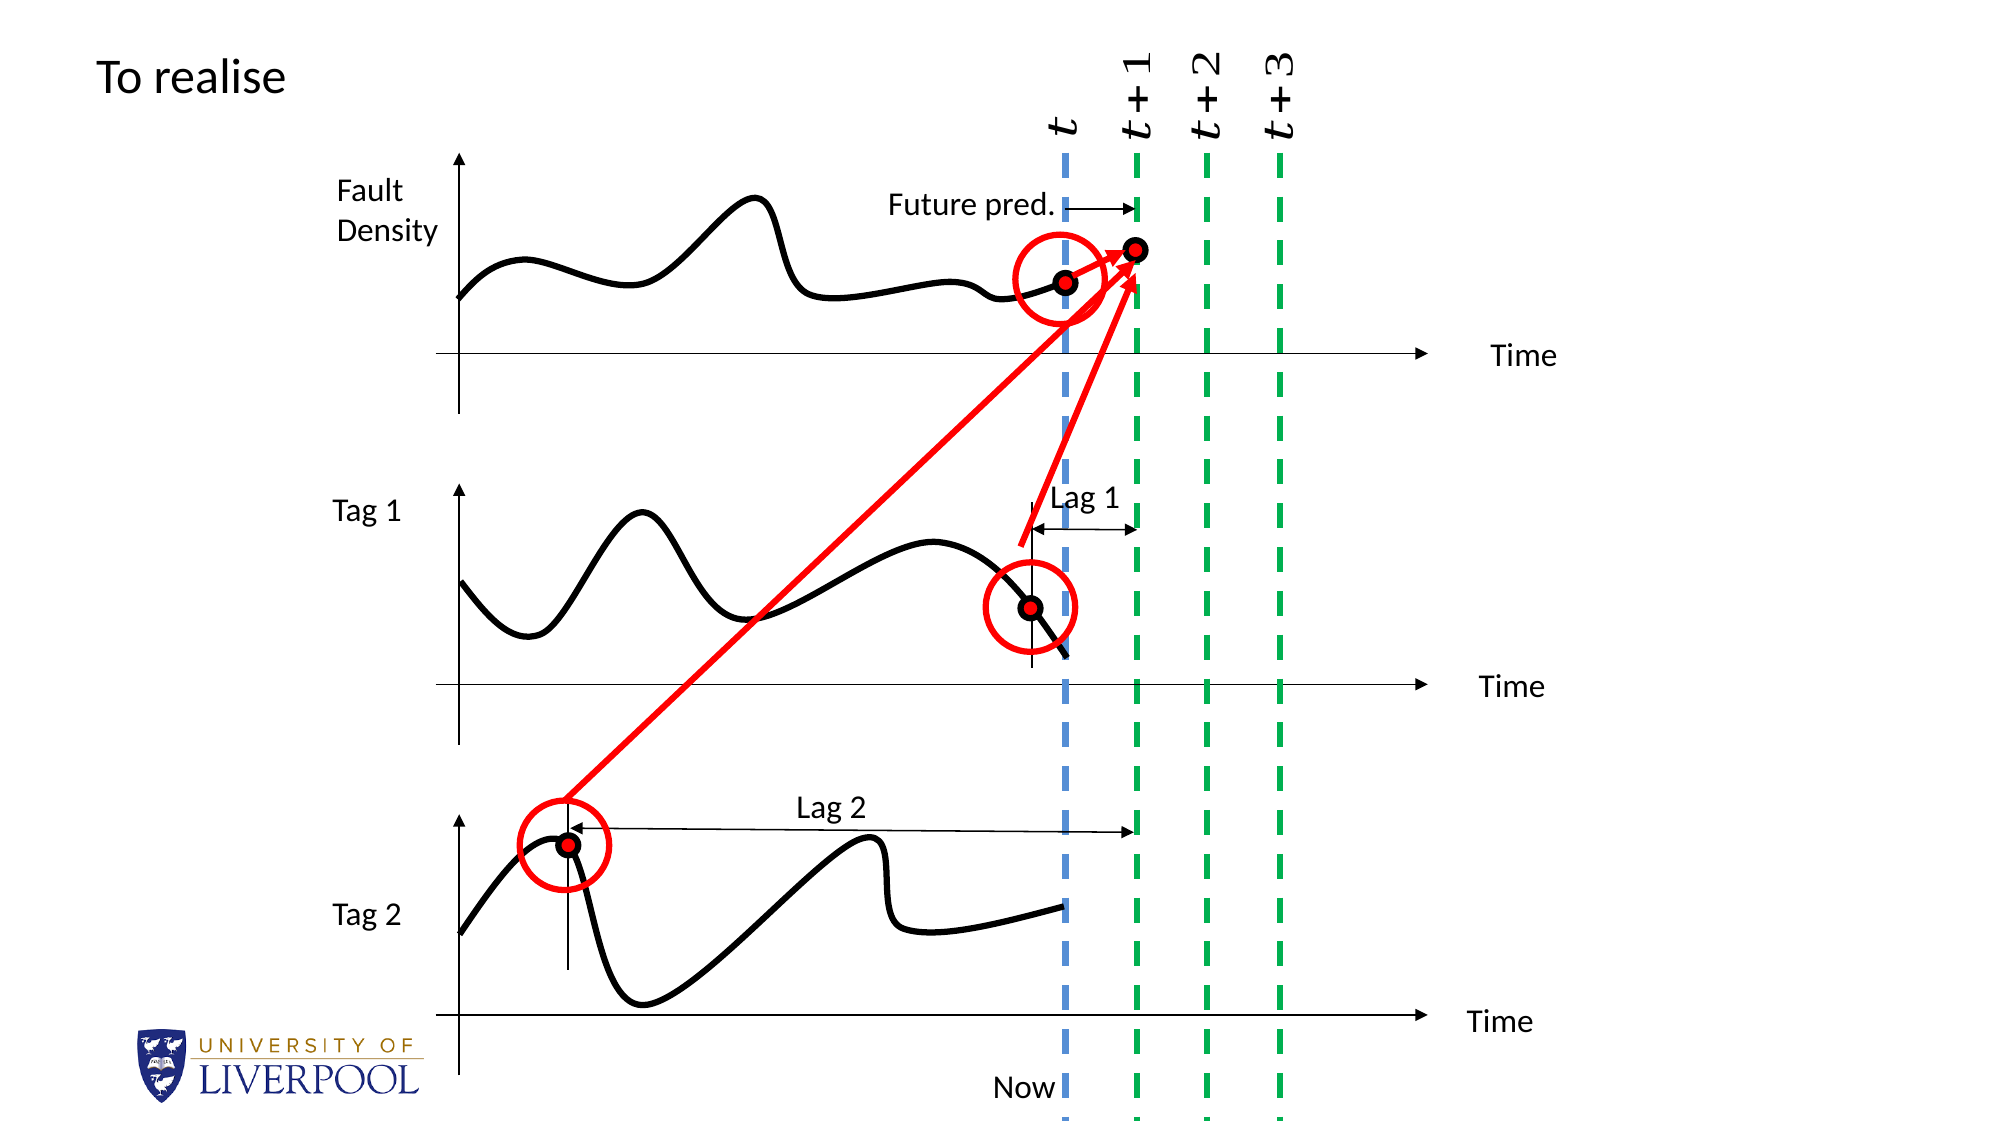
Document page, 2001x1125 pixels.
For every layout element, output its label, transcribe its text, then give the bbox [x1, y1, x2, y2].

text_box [570, 828, 1134, 833]
text_box [680, 197, 786, 260]
text_box [1018, 233, 1065, 260]
text_box [1125, 240, 1137, 261]
text_box Time [1463, 656, 1561, 712]
text_box [460, 259, 564, 300]
text_box Future pred. [873, 174, 1065, 230]
text_box [1066, 233, 1096, 260]
text_box [460, 856, 568, 935]
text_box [1072, 250, 1126, 276]
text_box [1020, 273, 1136, 547]
text_box Time [1451, 991, 1549, 1046]
picture [137, 1029, 424, 1103]
text_box Fault Density [322, 160, 454, 256]
text_box Lag 2 [781, 801, 882, 828]
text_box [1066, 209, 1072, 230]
text_box [460, 581, 564, 637]
text_box Tag 2 [317, 885, 417, 940]
text_box Now [1066, 1058, 1071, 1113]
text_box Tag 1 [317, 481, 417, 536]
text_box Time [1475, 325, 1573, 381]
text_box [518, 799, 611, 892]
text_box [569, 837, 1064, 1006]
text_box Now [978, 1058, 1065, 1113]
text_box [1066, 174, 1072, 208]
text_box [564, 260, 1136, 801]
text_box [1138, 240, 1146, 260]
